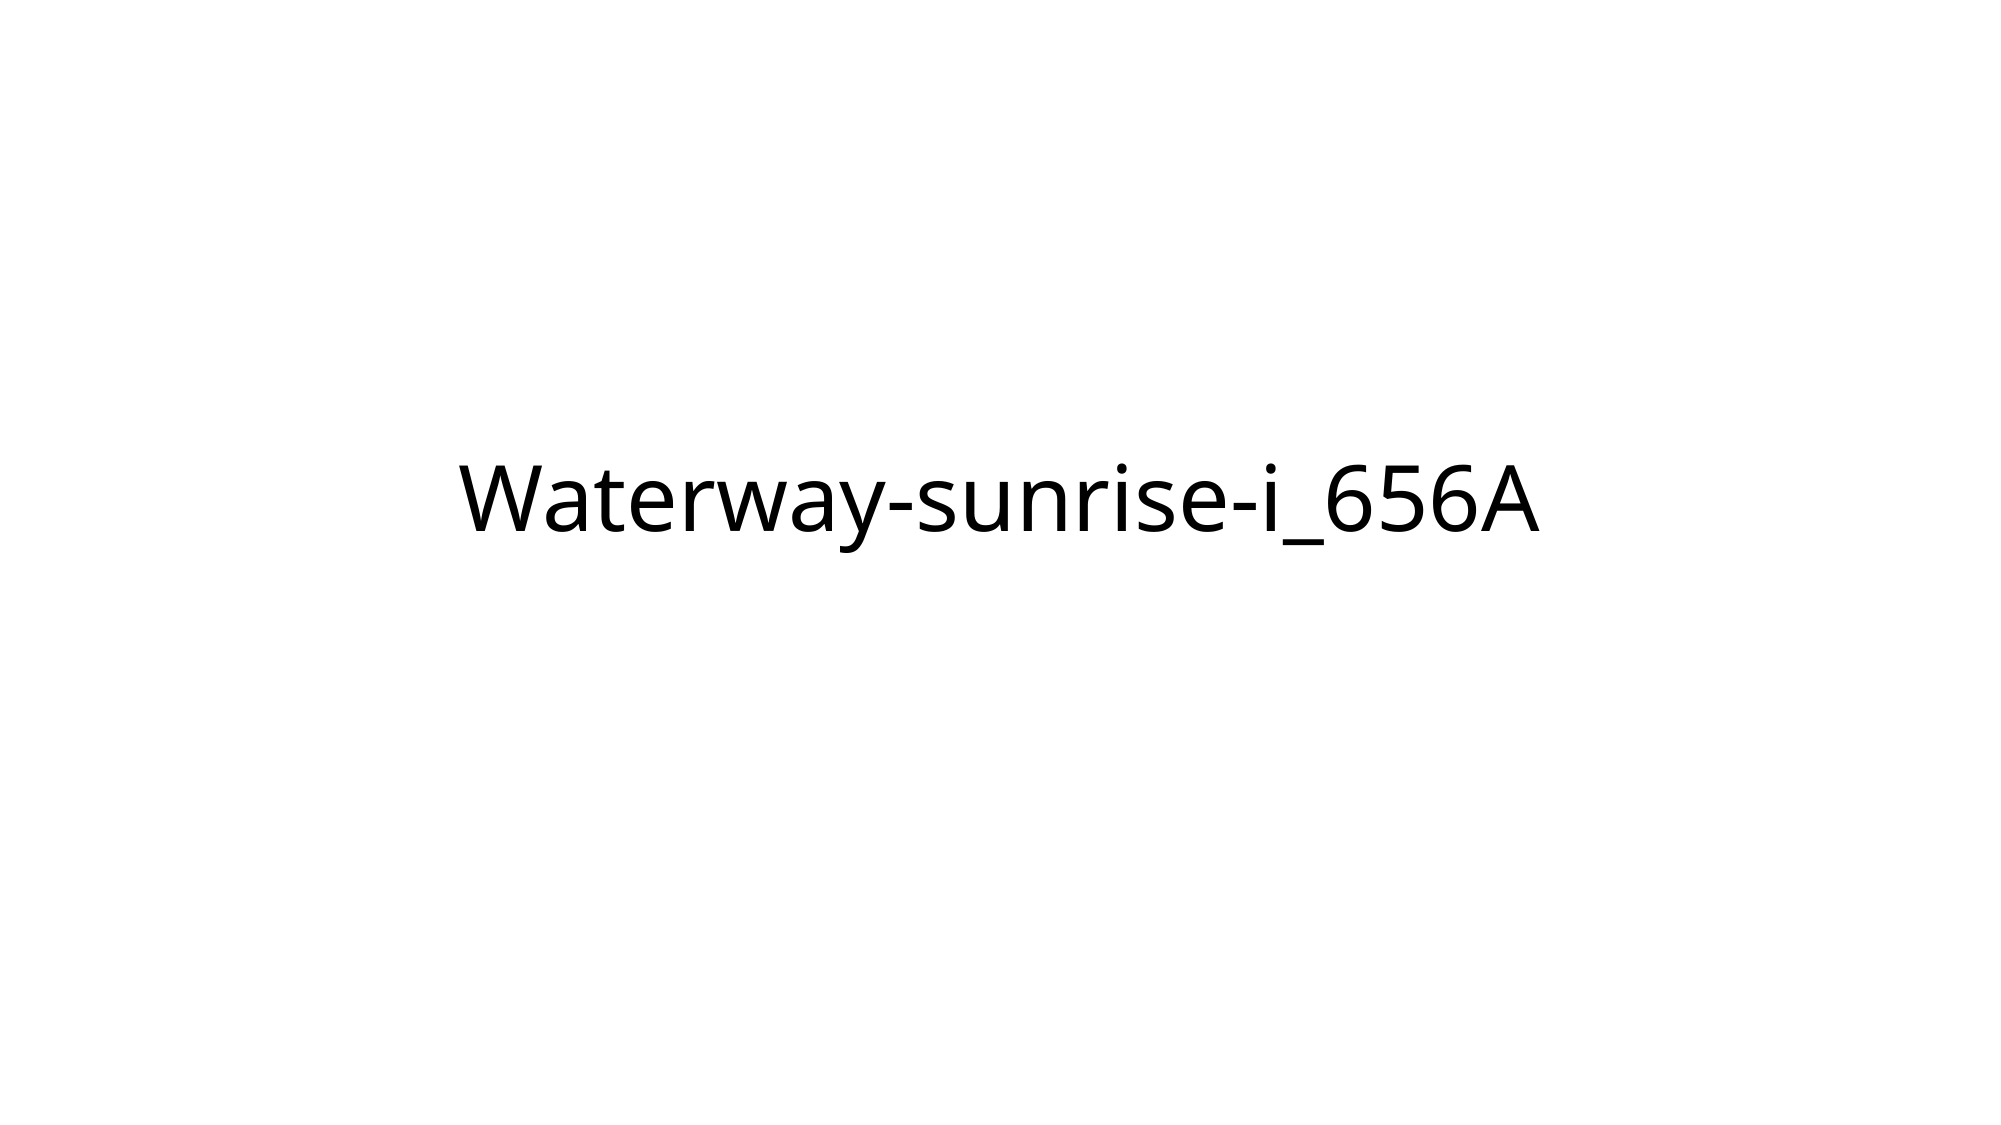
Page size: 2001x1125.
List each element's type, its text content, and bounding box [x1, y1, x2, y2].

title Waterway-sunrise-i_656A [137, 392, 1863, 611]
